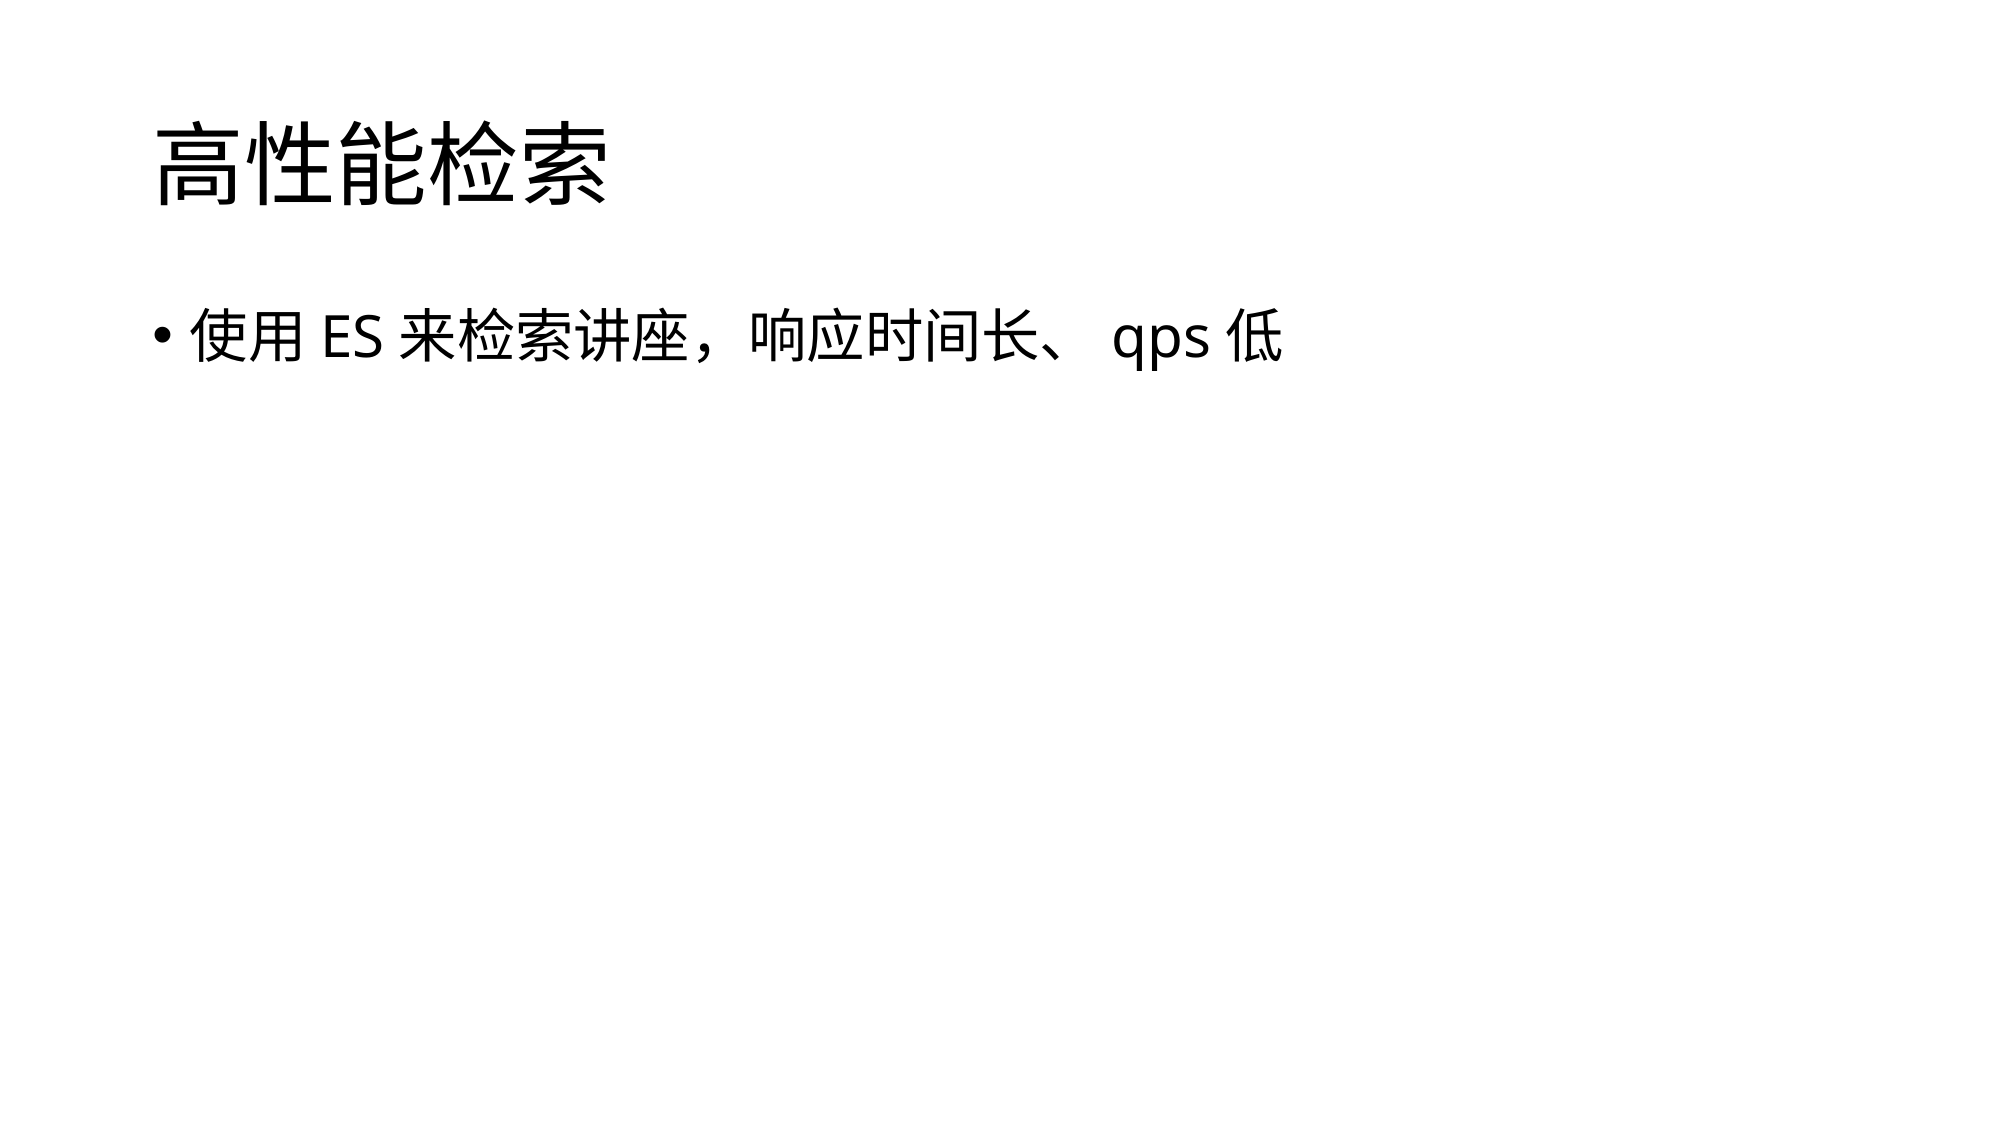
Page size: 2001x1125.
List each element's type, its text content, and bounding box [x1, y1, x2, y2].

title 高性能检索 [137, 59, 1863, 278]
list 使用ES来检索讲座，响应时间长、qps低 [137, 299, 1863, 1014]
